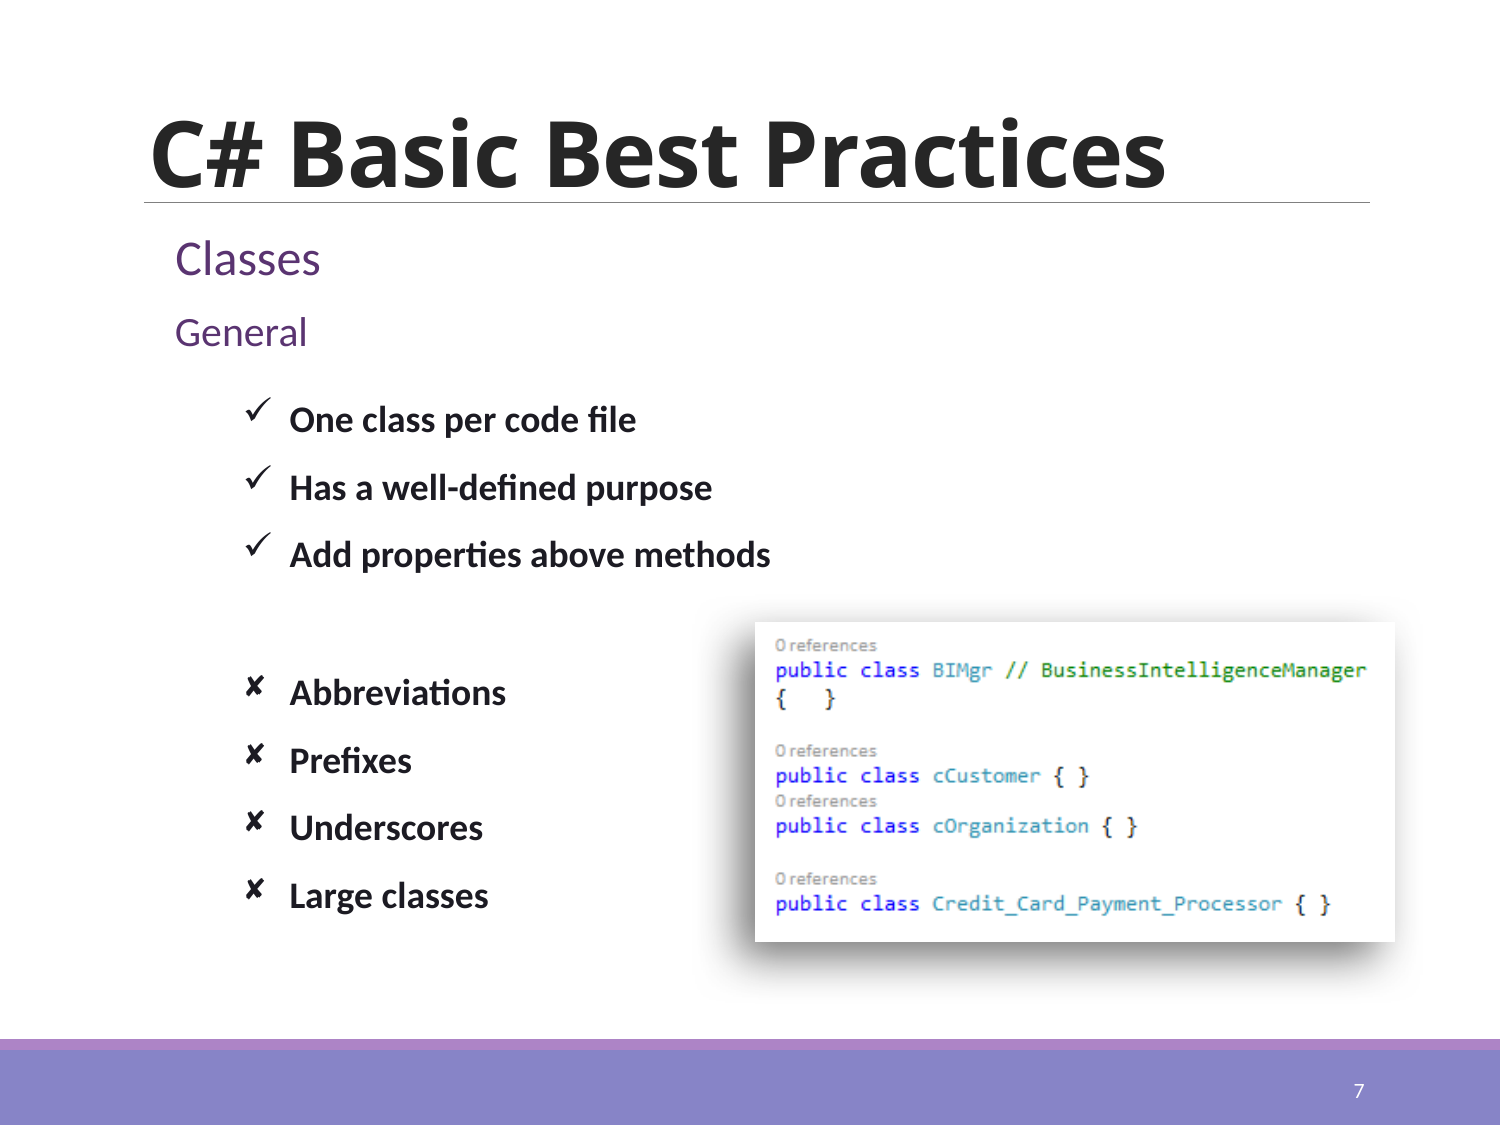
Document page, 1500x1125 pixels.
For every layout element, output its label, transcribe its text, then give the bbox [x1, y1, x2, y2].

title C# Basic Best Practices [133, 54, 1372, 214]
text_box Classes [160, 217, 1341, 293]
picture [755, 622, 1396, 942]
text_box One class per code file Has a well-defined purpose Add properties above methods [228, 365, 905, 583]
slide_number 7 [1218, 1059, 1380, 1120]
text_box General [160, 297, 1340, 363]
text_box Abbreviations Prefixes Underscores Large classes [228, 638, 712, 924]
